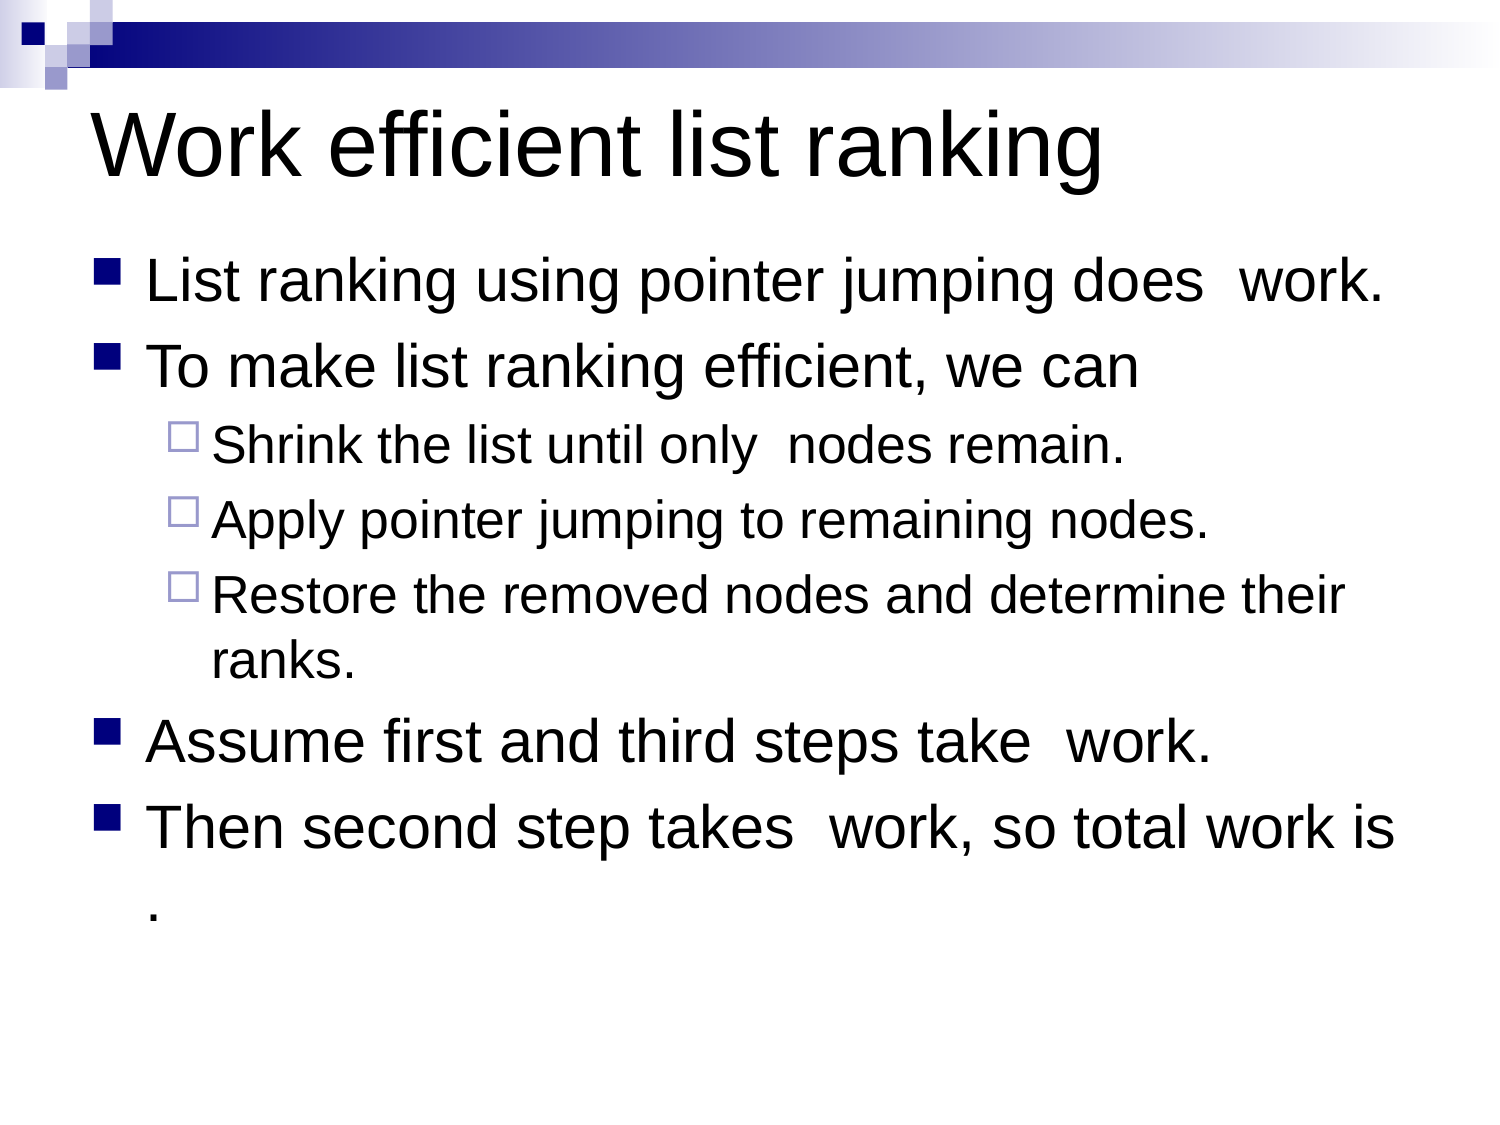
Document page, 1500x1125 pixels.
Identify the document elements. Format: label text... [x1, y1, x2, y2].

title Work efficient list ranking [75, 75, 1425, 205]
